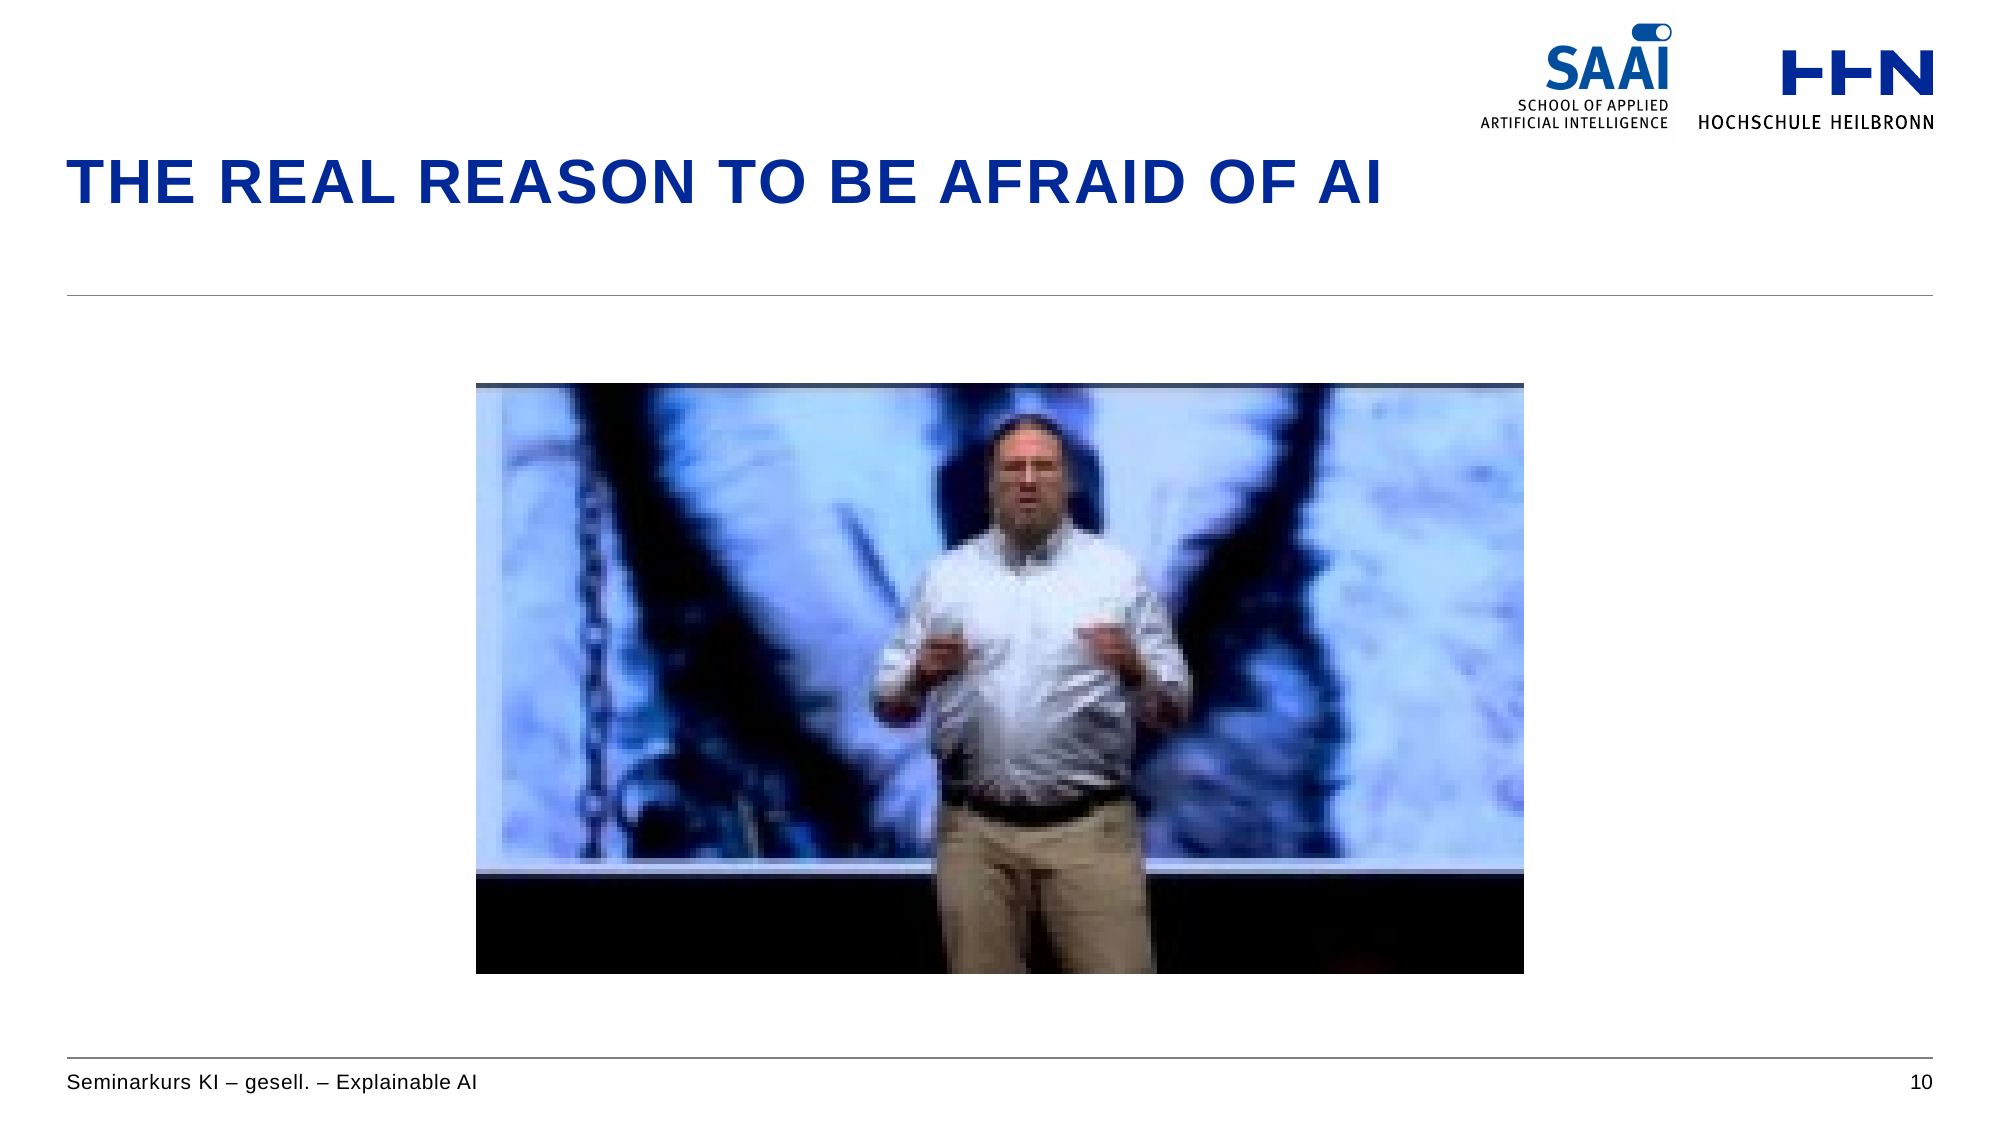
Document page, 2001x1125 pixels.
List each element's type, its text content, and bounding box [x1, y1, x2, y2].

title The Real Reason to be Afraid of AI [66, 147, 1933, 290]
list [475, 382, 1525, 975]
slide_number 10 [1621, 1068, 1933, 1105]
footer Seminarkurs KI – gesell. – Explainable AI [66, 1068, 1277, 1105]
picture [1476, 5, 1677, 147]
